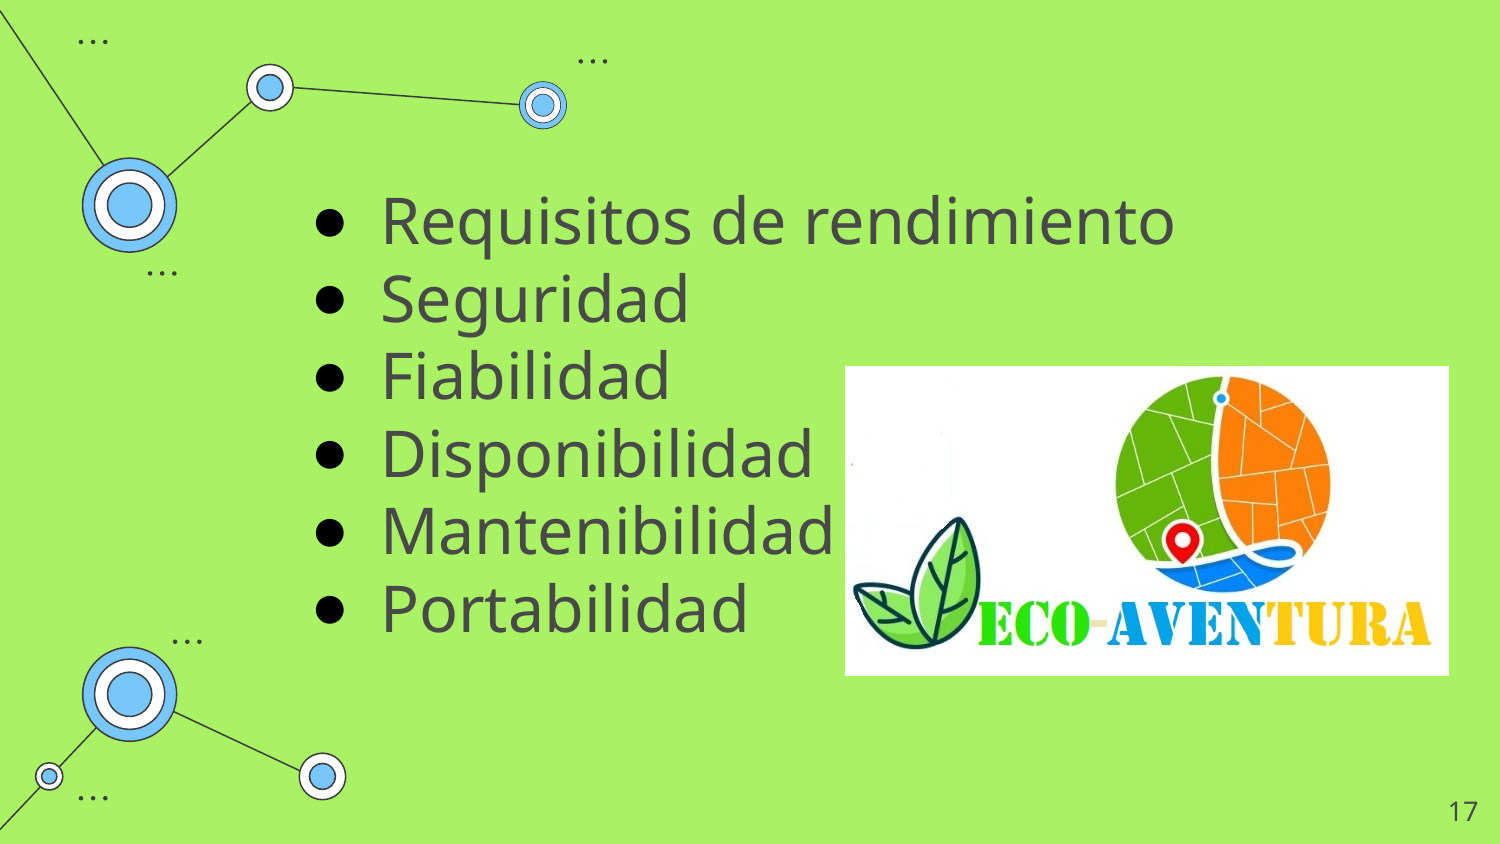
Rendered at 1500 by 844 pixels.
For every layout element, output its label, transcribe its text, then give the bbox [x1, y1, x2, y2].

subtitle Requisitos de rendimiento Seguridad Fiabilidad Disponibilidad Mantenibilidad Portabilidad [290, 165, 1343, 689]
slide_number ‹#› [1403, 779, 1494, 844]
picture [845, 365, 1449, 676]
